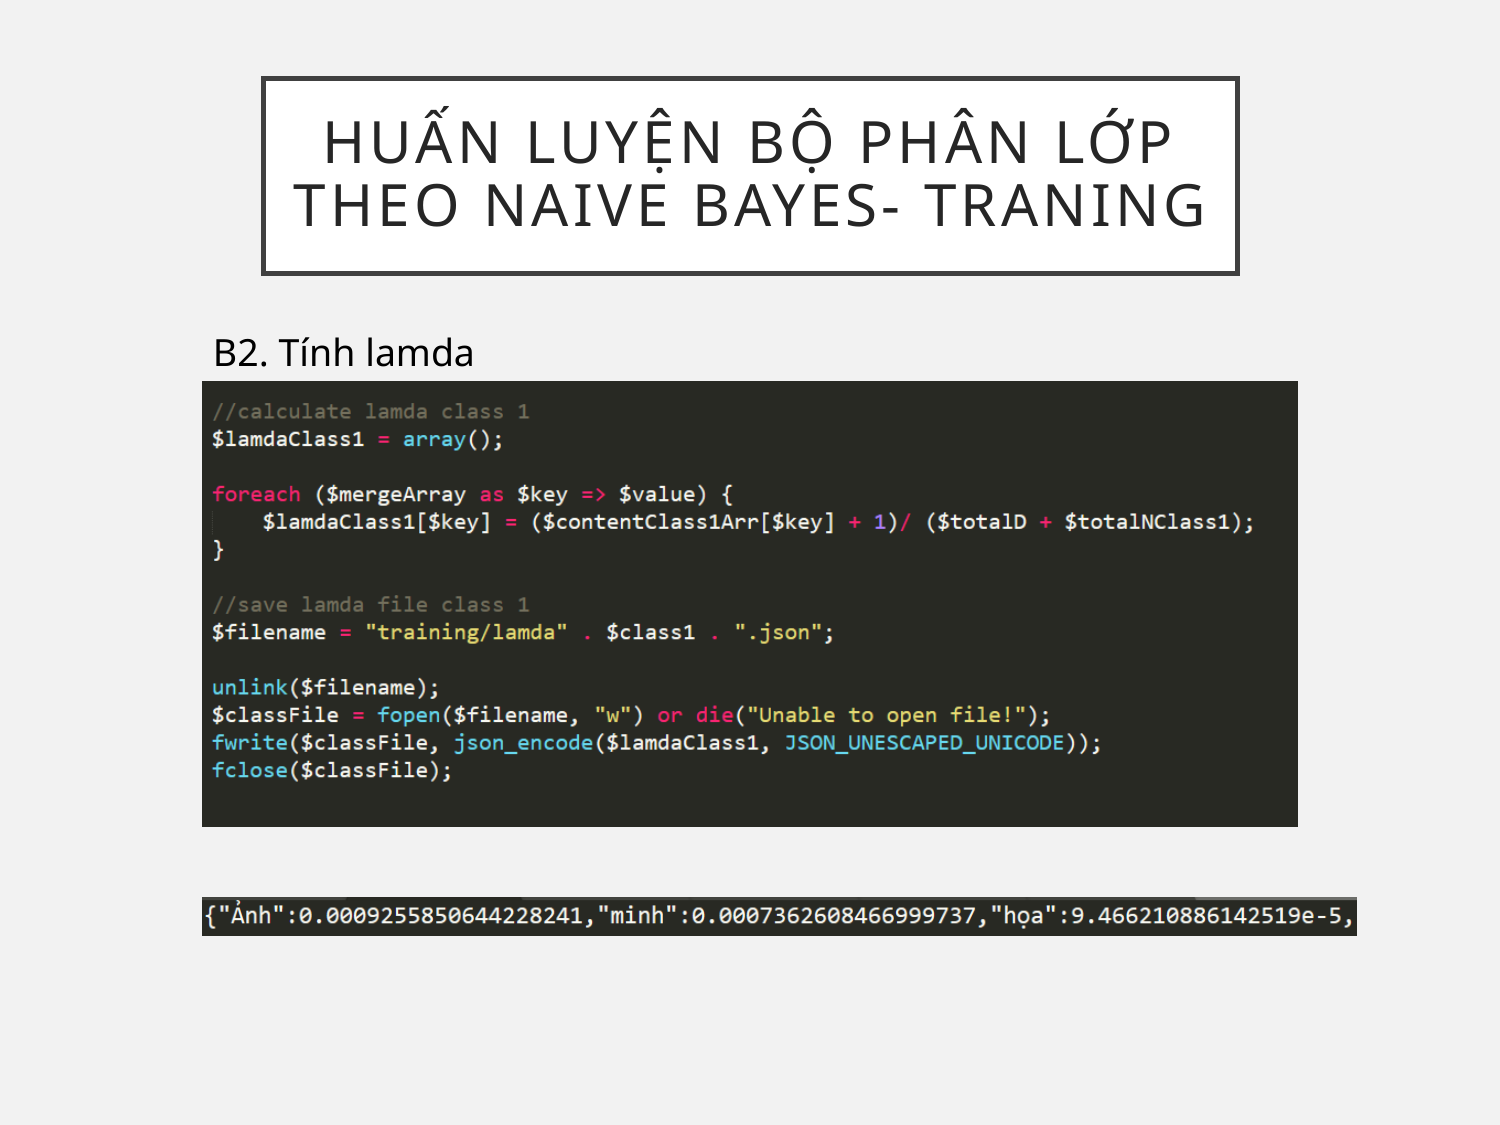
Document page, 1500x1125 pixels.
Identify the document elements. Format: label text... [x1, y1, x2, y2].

text_box B2. Tính lamda [198, 321, 490, 382]
title Huấn luyện bộ phân lớp theo Naive Bayes- Traning [261, 76, 1240, 276]
picture [202, 897, 1357, 936]
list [202, 381, 1298, 828]
